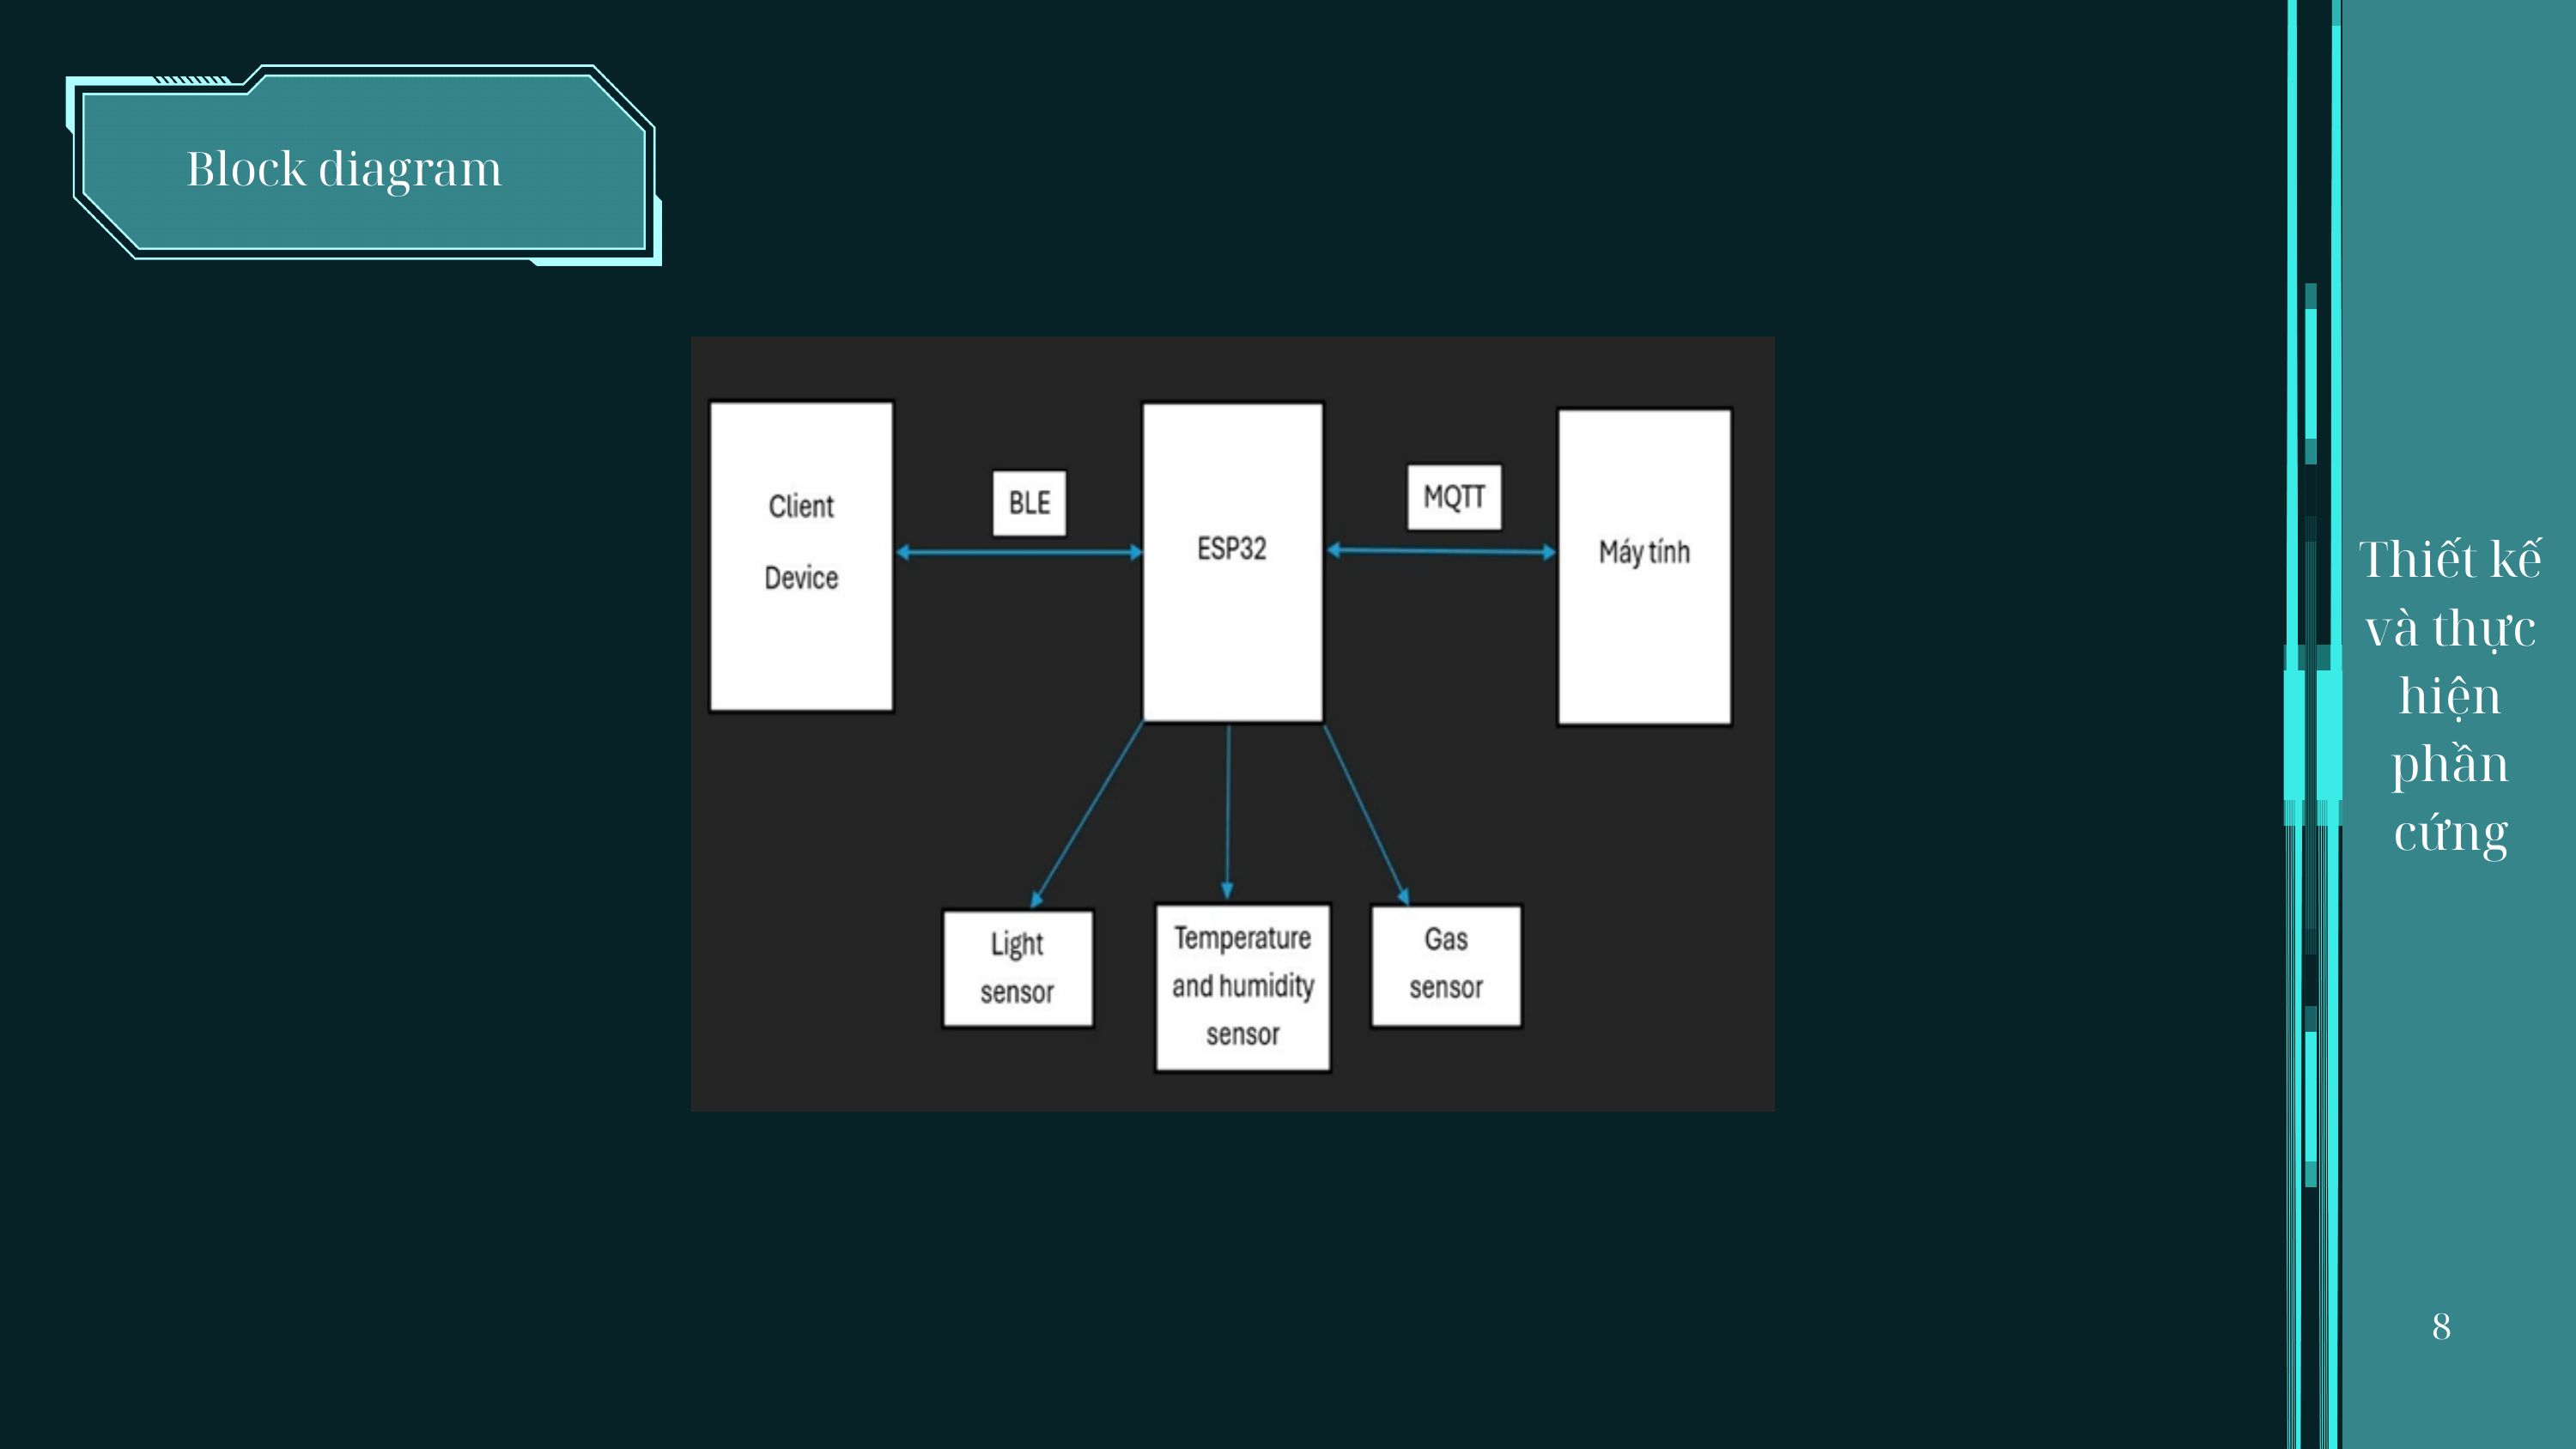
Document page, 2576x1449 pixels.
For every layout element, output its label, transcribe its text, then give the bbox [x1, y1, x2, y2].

text_box [2283, 0, 2337, 1449]
text_box [690, 336, 1776, 1112]
text_box [65, 64, 662, 266]
text_box Block diagram [46, 130, 643, 195]
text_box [2342, 0, 2576, 1449]
